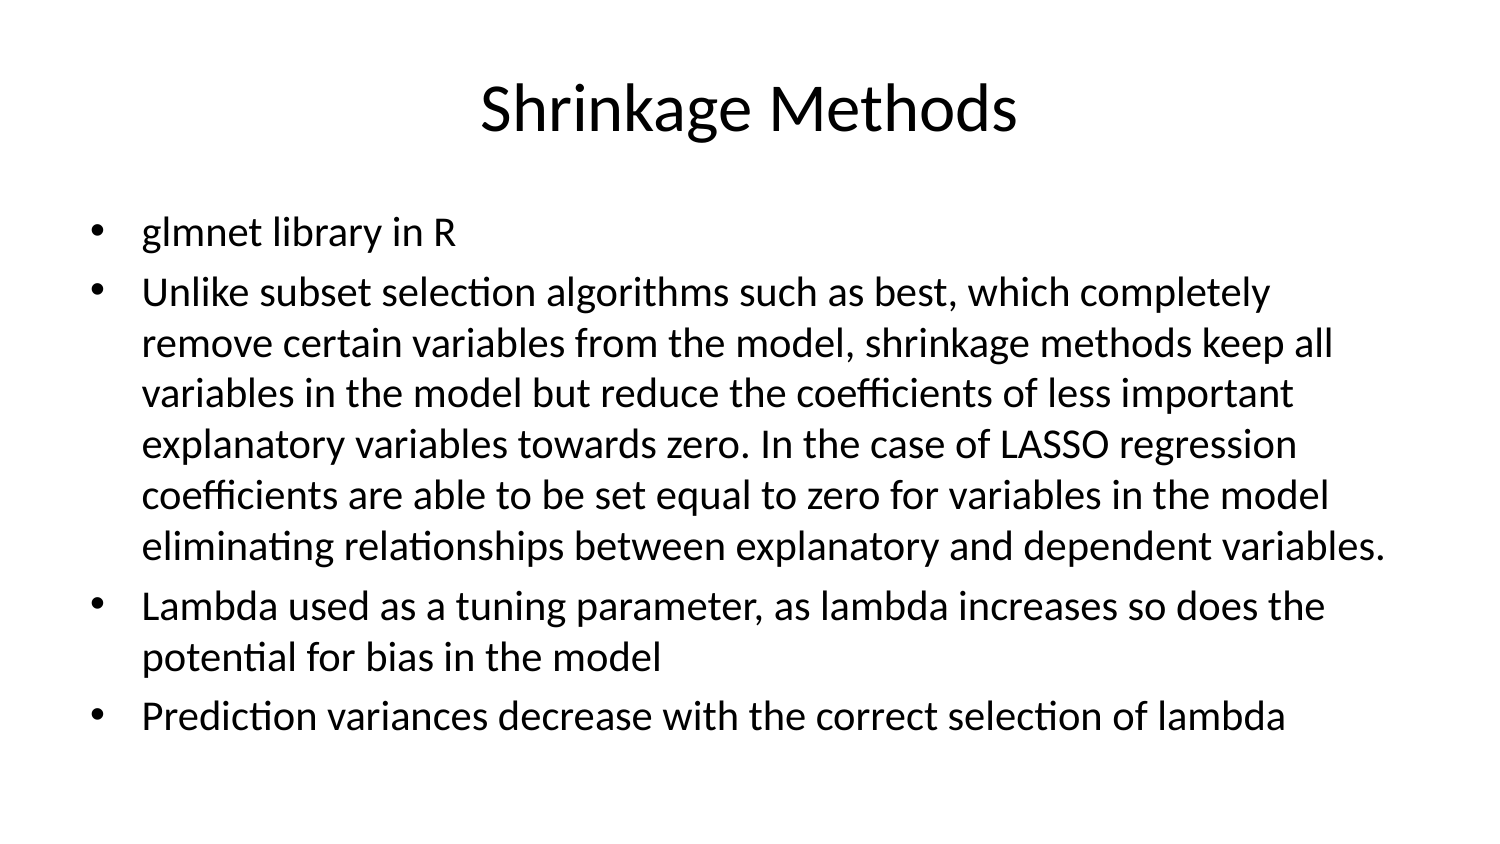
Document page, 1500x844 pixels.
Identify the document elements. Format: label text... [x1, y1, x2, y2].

title Shrinkage Methods [75, 33, 1425, 175]
list glmnet library in R Unlike subset selection algorithms such as best, which completely remove certain variables from the model, shrinkage methods keep all variables in the model but reduce the coefficients of less important explanatory variables towards zero. In the case of LASSO regression coefficients are able to be set equal to zero for variables in the model eliminating relationships between explanatory and dependent variables. Lambda used as a tuning parameter, as lambda increases so does the potential for bias in the model Prediction variances decrease with the correct selection of lambda [75, 196, 1425, 754]
